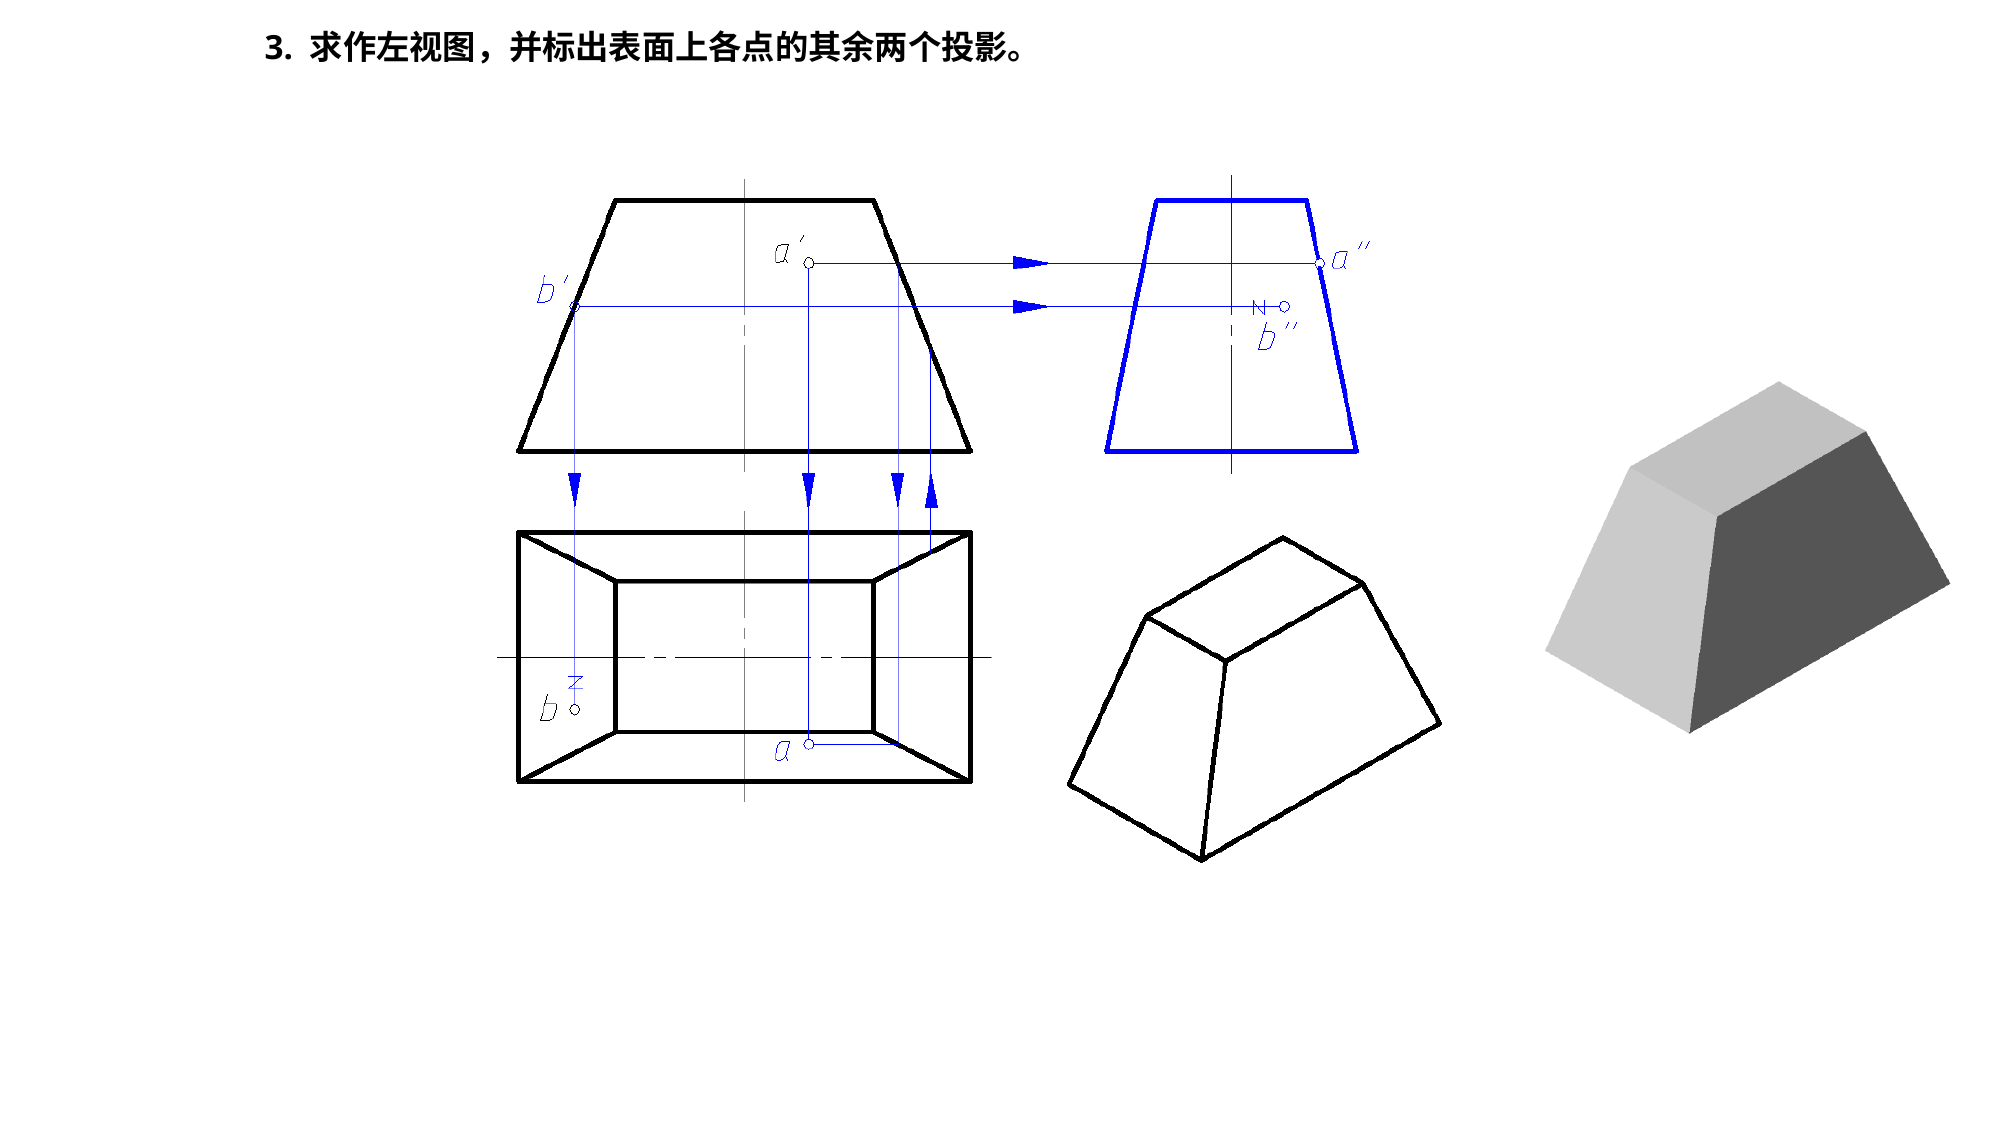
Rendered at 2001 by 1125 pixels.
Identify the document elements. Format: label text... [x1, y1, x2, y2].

text_box 3. 求作左视图，并标出表面上各点的其余两个投影。 [249, 18, 1750, 74]
picture [404, 148, 1466, 883]
picture [1542, 373, 1958, 742]
